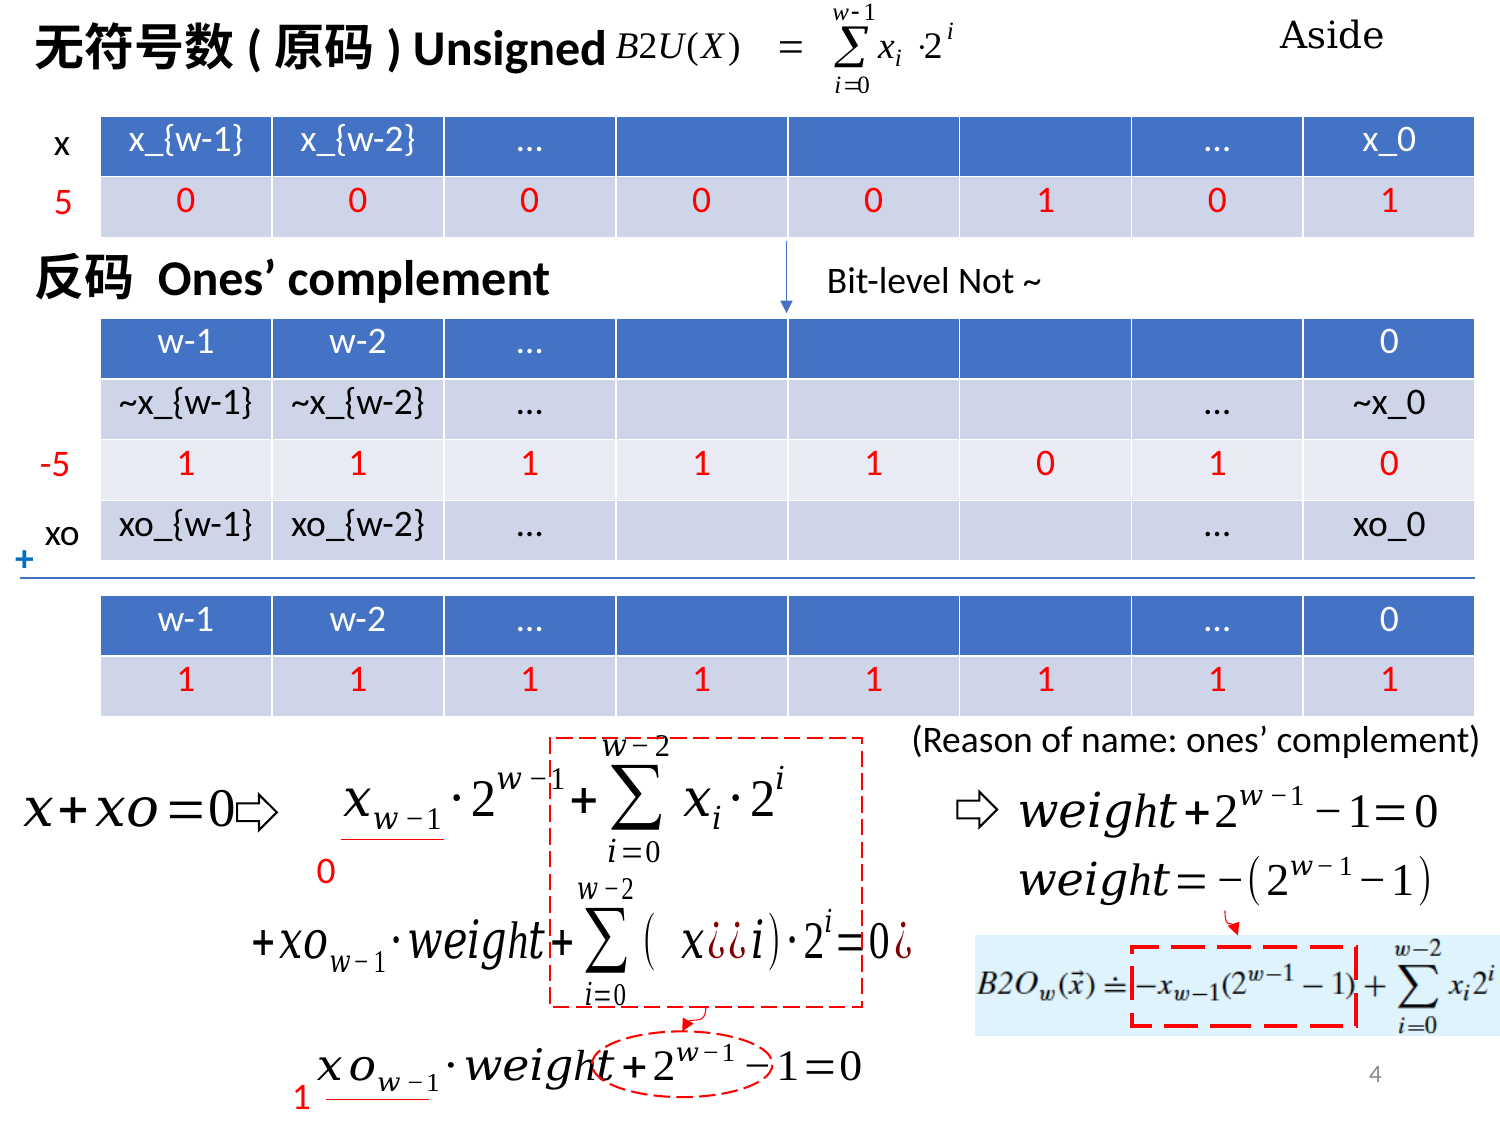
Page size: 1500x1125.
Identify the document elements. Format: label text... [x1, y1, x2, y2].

table_header [789, 117, 959, 176]
table_cell 1 [445, 657, 615, 716]
table_header [789, 319, 959, 378]
table_header [789, 596, 959, 655]
table_cell xo_0 [1304, 501, 1474, 560]
table_header … [445, 117, 615, 176]
table_cell 1 [789, 440, 959, 500]
table_header … [1132, 117, 1302, 176]
table_cell [960, 501, 1131, 560]
text_box [549, 737, 863, 1008]
table_header x_{w-1} [101, 117, 271, 176]
table_cell 1 [617, 440, 787, 500]
text_box 1 [277, 1064, 326, 1125]
table_cell 0 [960, 440, 1131, 500]
text_box [956, 789, 999, 830]
table_header … [445, 319, 615, 378]
table_cell [617, 380, 787, 439]
table_header [960, 596, 1131, 655]
table_cell 1 [1304, 657, 1474, 707]
table_header w-1 [101, 596, 271, 655]
table_cell 1 [617, 657, 787, 716]
text_box Bit-level Not ~ [812, 248, 1057, 309]
table_header w-2 [273, 596, 443, 655]
table_cell 0 [101, 177, 271, 237]
table_header w-2 [273, 319, 443, 378]
table_cell 0 [445, 177, 615, 237]
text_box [681, 1007, 707, 1032]
table_cell 0 [1132, 177, 1302, 237]
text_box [611, 0, 962, 98]
text_box + [0, 527, 49, 587]
picture [975, 935, 1500, 1036]
table_cell [960, 380, 1131, 439]
text_box [236, 792, 279, 833]
text_box 反码 Ones’ complement [19, 238, 569, 314]
text_box x [39, 110, 86, 169]
table_header x_0 [1304, 117, 1474, 176]
table_cell [789, 501, 959, 560]
text_box xo [24, 500, 100, 561]
table_cell 1 [273, 657, 443, 716]
table_cell [617, 501, 787, 560]
table_cell 1 [273, 440, 443, 500]
table_cell xo_{w-1} [101, 501, 271, 560]
table_header 0 [1304, 319, 1474, 378]
table_cell 0 [617, 177, 787, 237]
table_cell 1 [960, 177, 1131, 237]
table_header [617, 596, 787, 655]
table_cell ~x_{w-1} [101, 380, 271, 439]
table_cell 1 [1132, 657, 1302, 707]
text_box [1219, 916, 1244, 930]
table_cell ~x_0 [1304, 380, 1474, 439]
table_cell … [1132, 501, 1302, 560]
table_cell ~x_{w-2} [273, 380, 443, 439]
table_cell xo_{w-2} [273, 501, 443, 560]
text_box -5 [25, 431, 86, 491]
table_cell 0 [1304, 440, 1474, 500]
table_cell … [1132, 380, 1302, 439]
table_cell … [445, 501, 615, 560]
table_header … [1132, 596, 1302, 655]
text_box 无符号数(原码) Unsigned [19, 7, 611, 83]
table_header [960, 117, 1131, 176]
table_header … [445, 596, 615, 655]
table_cell 0 [789, 177, 959, 237]
table_header [617, 117, 787, 176]
slide_number 4 [1059, 1042, 1397, 1103]
table_cell … [445, 380, 615, 439]
table_cell 1 [101, 440, 271, 500]
table_header [1132, 319, 1302, 378]
table_cell 1 [960, 657, 1131, 707]
table_cell 1 [1132, 440, 1302, 500]
table_header [960, 319, 1131, 378]
table_cell 1 [1304, 177, 1474, 237]
table_header [617, 319, 787, 378]
table_cell 1 [445, 440, 615, 500]
table_header x_{w-2} [273, 117, 443, 176]
text_box (Reason of name: ones’ complement) [896, 707, 1497, 767]
text_box [590, 1030, 774, 1099]
table_cell [789, 380, 959, 439]
table_cell 0 [273, 177, 443, 237]
table_header w-1 [101, 319, 271, 378]
text_box 5 [39, 169, 86, 229]
table_cell 1 [101, 657, 271, 716]
table_cell 1 [789, 657, 959, 716]
table_header 0 [1304, 596, 1474, 655]
text_box 0 [301, 839, 351, 899]
